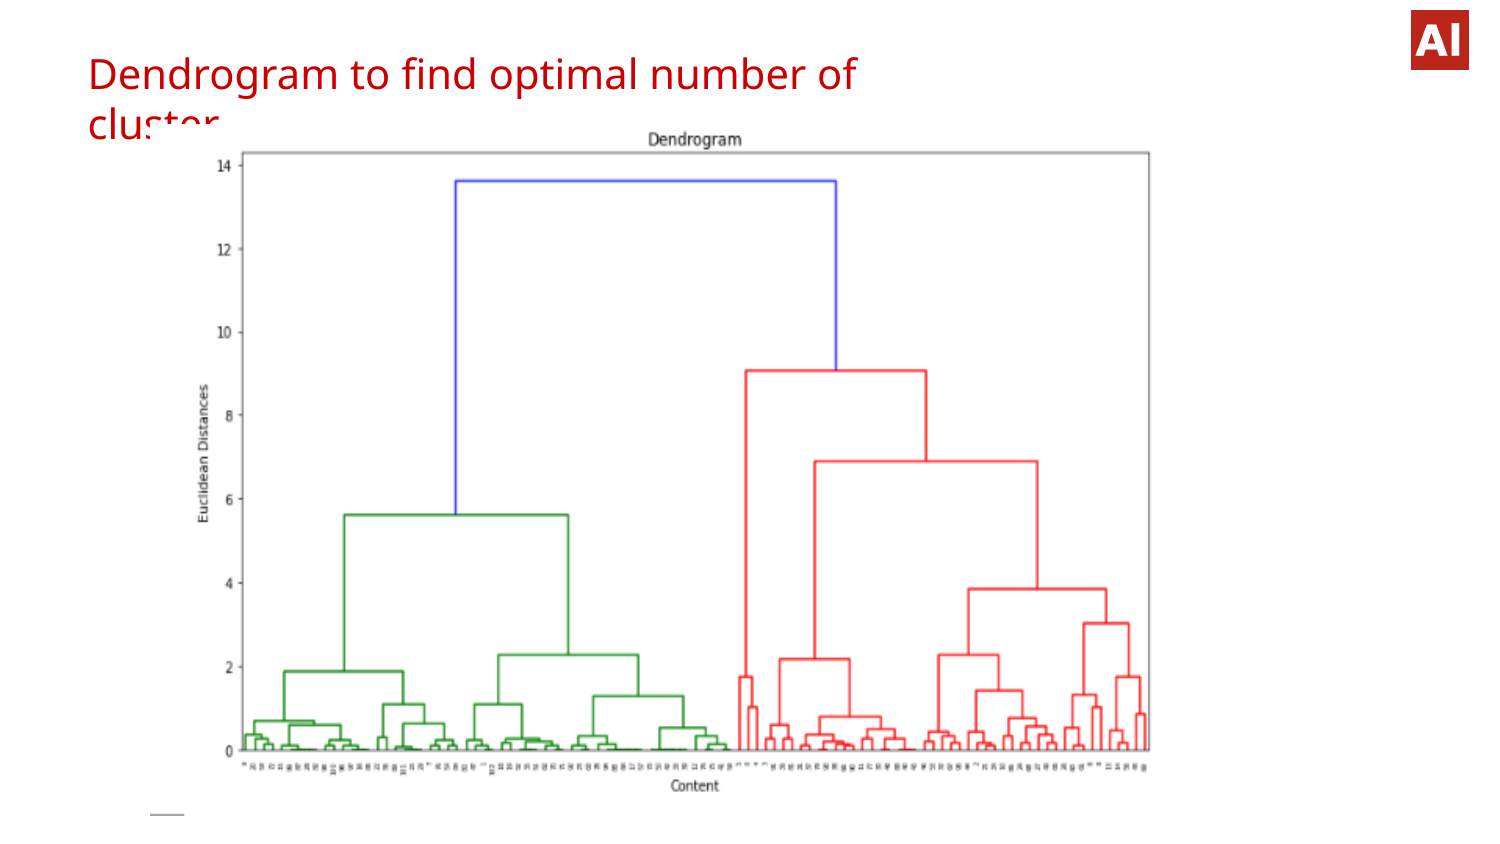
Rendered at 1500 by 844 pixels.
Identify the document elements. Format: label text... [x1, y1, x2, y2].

text_box Dendrogram to find optimal number of cluster [72, 40, 1015, 156]
picture [150, 124, 1175, 817]
picture [1411, 10, 1469, 70]
